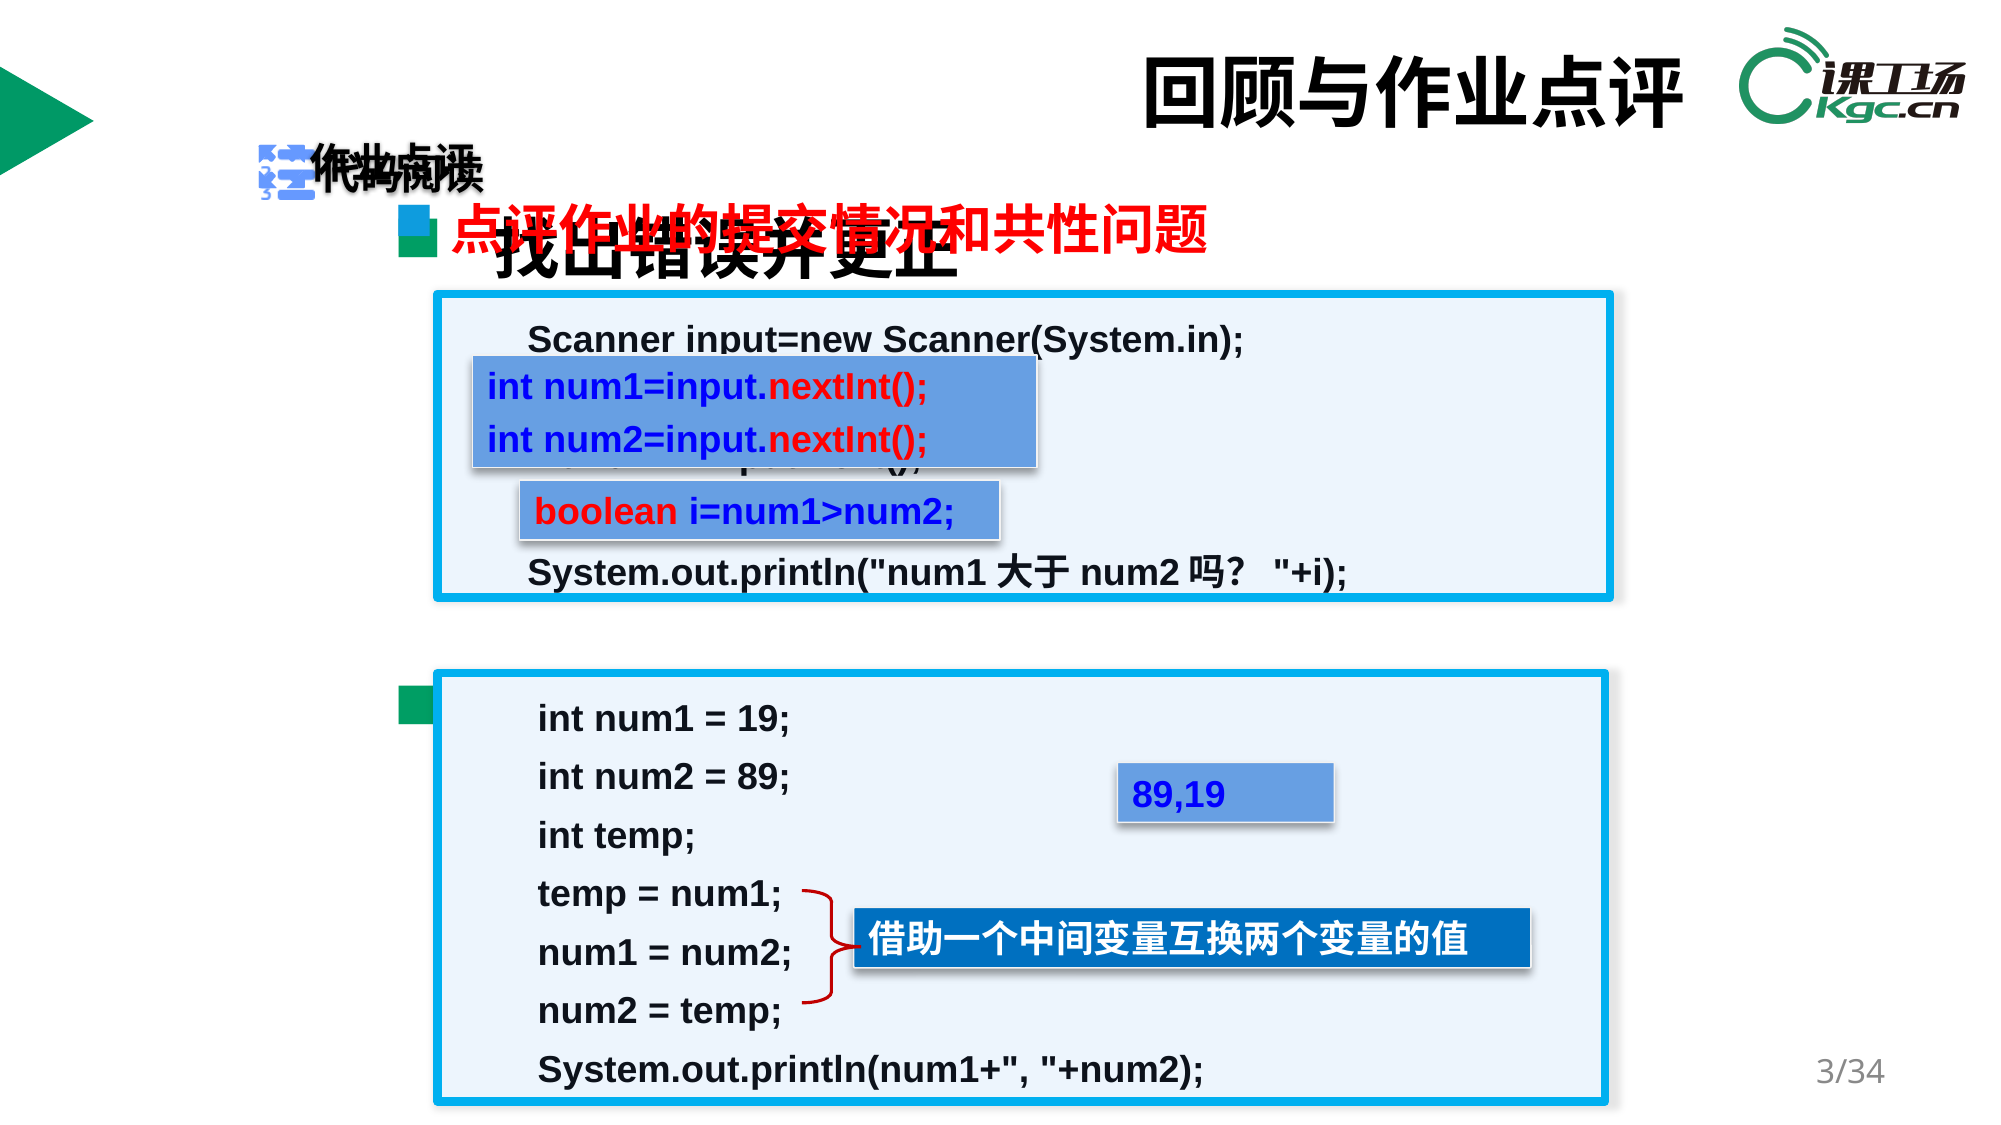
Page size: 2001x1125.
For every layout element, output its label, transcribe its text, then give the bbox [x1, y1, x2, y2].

list 找出错误并更正 输出结果是什么？ [378, 1032, 435, 1043]
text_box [247, 128, 493, 195]
text_box int num1 = 19; int num2 = 89; int temp; temp = num1; num1 = num2; num2 = temp; System.out.println(num1+", "+num2); [437, 1032, 1605, 1102]
slide_number /34 [1433, 1042, 1901, 1104]
title 回顾与作业点评 [1126, 46, 1721, 133]
text_box 点评作业的提交情况和共性问题 [378, 187, 1633, 1032]
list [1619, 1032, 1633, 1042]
picture [1739, 27, 1966, 124]
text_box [261, 140, 501, 207]
